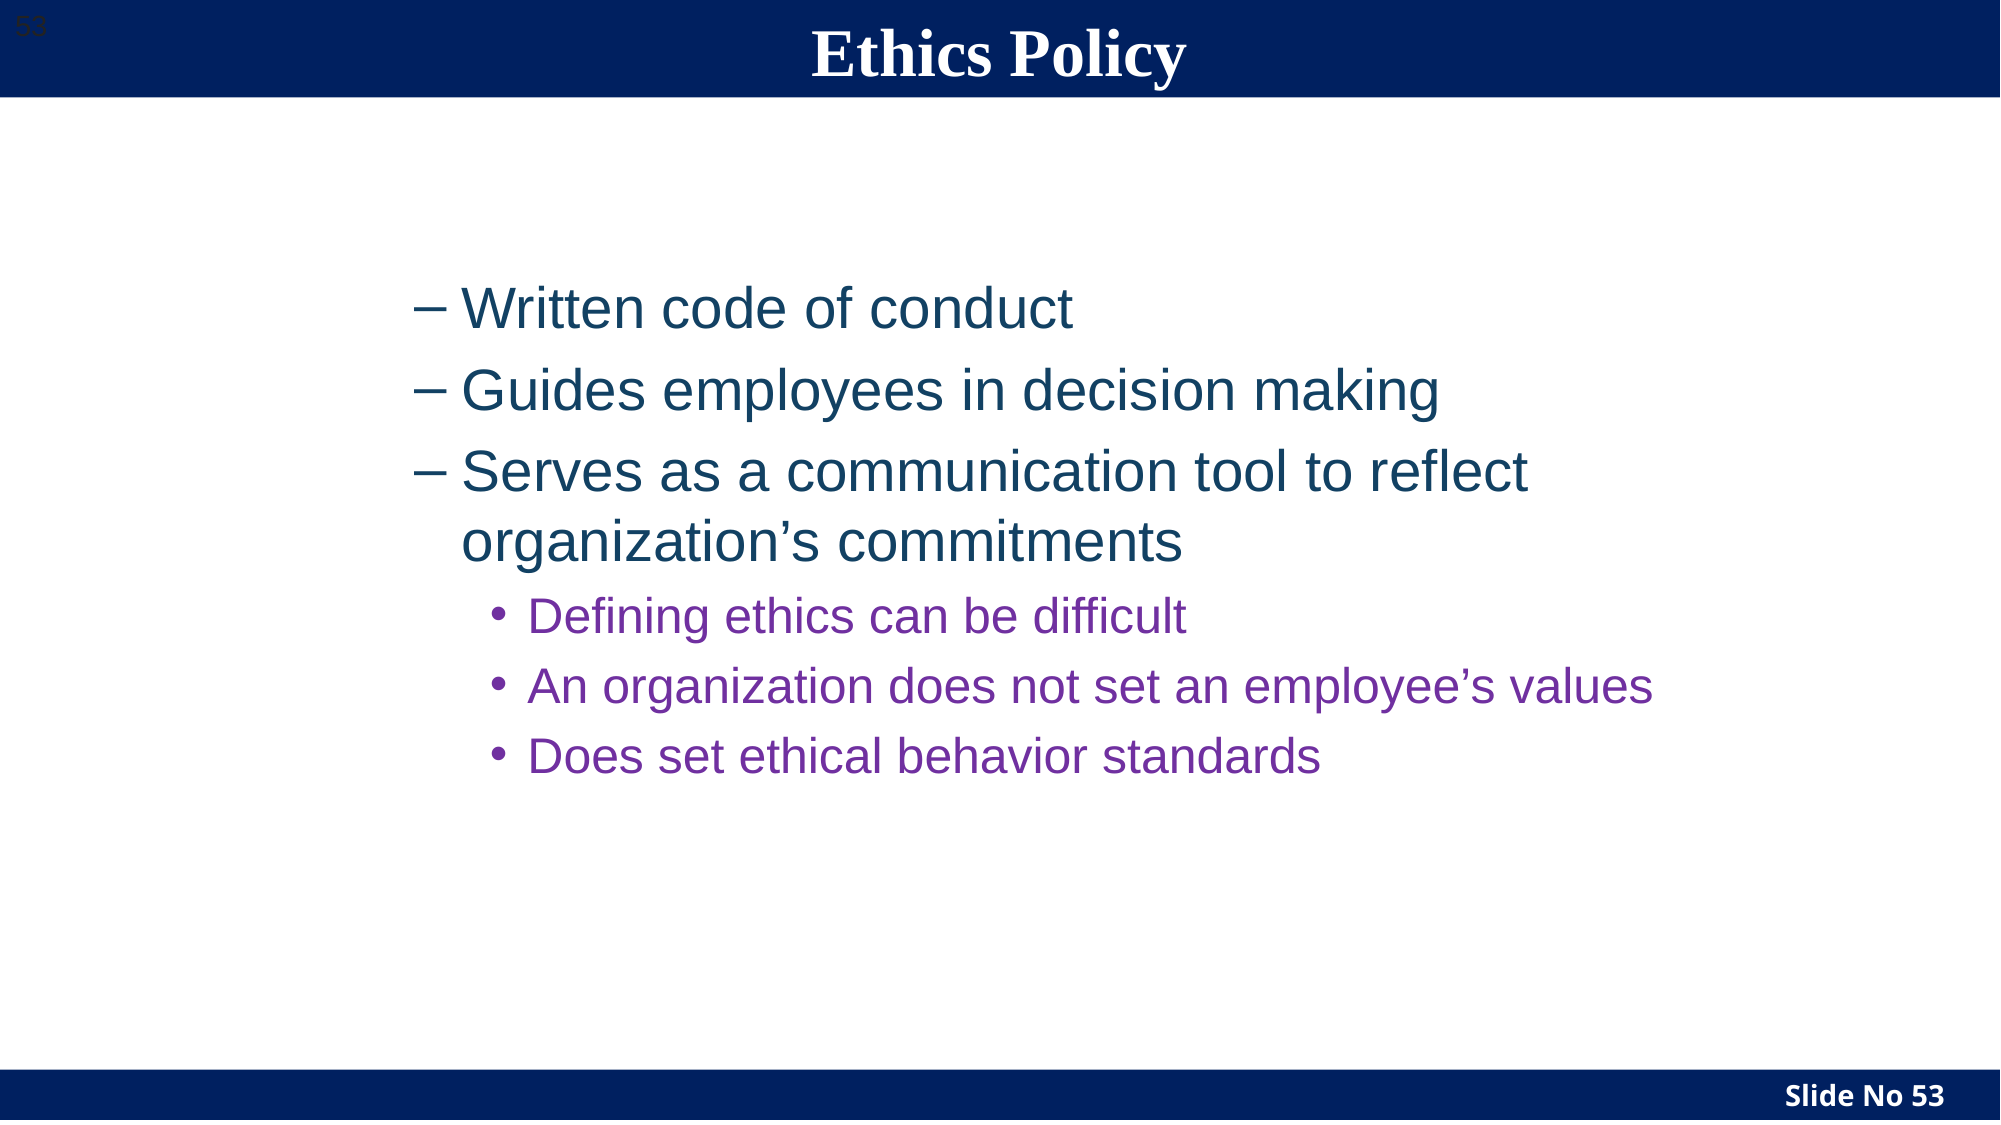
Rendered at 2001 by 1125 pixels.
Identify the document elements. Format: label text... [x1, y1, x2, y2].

list Written code of conduct Guides employees in decision making Serves as a communication tool to reflect organization’s commitments Defining ethics can be difficult An organization does not set an employee’s values Does set ethical behavior standards [324, 262, 1750, 1005]
title Ethics Policy [493, 0, 2000, 98]
slide_number ‹#› [0, 0, 493, 493]
